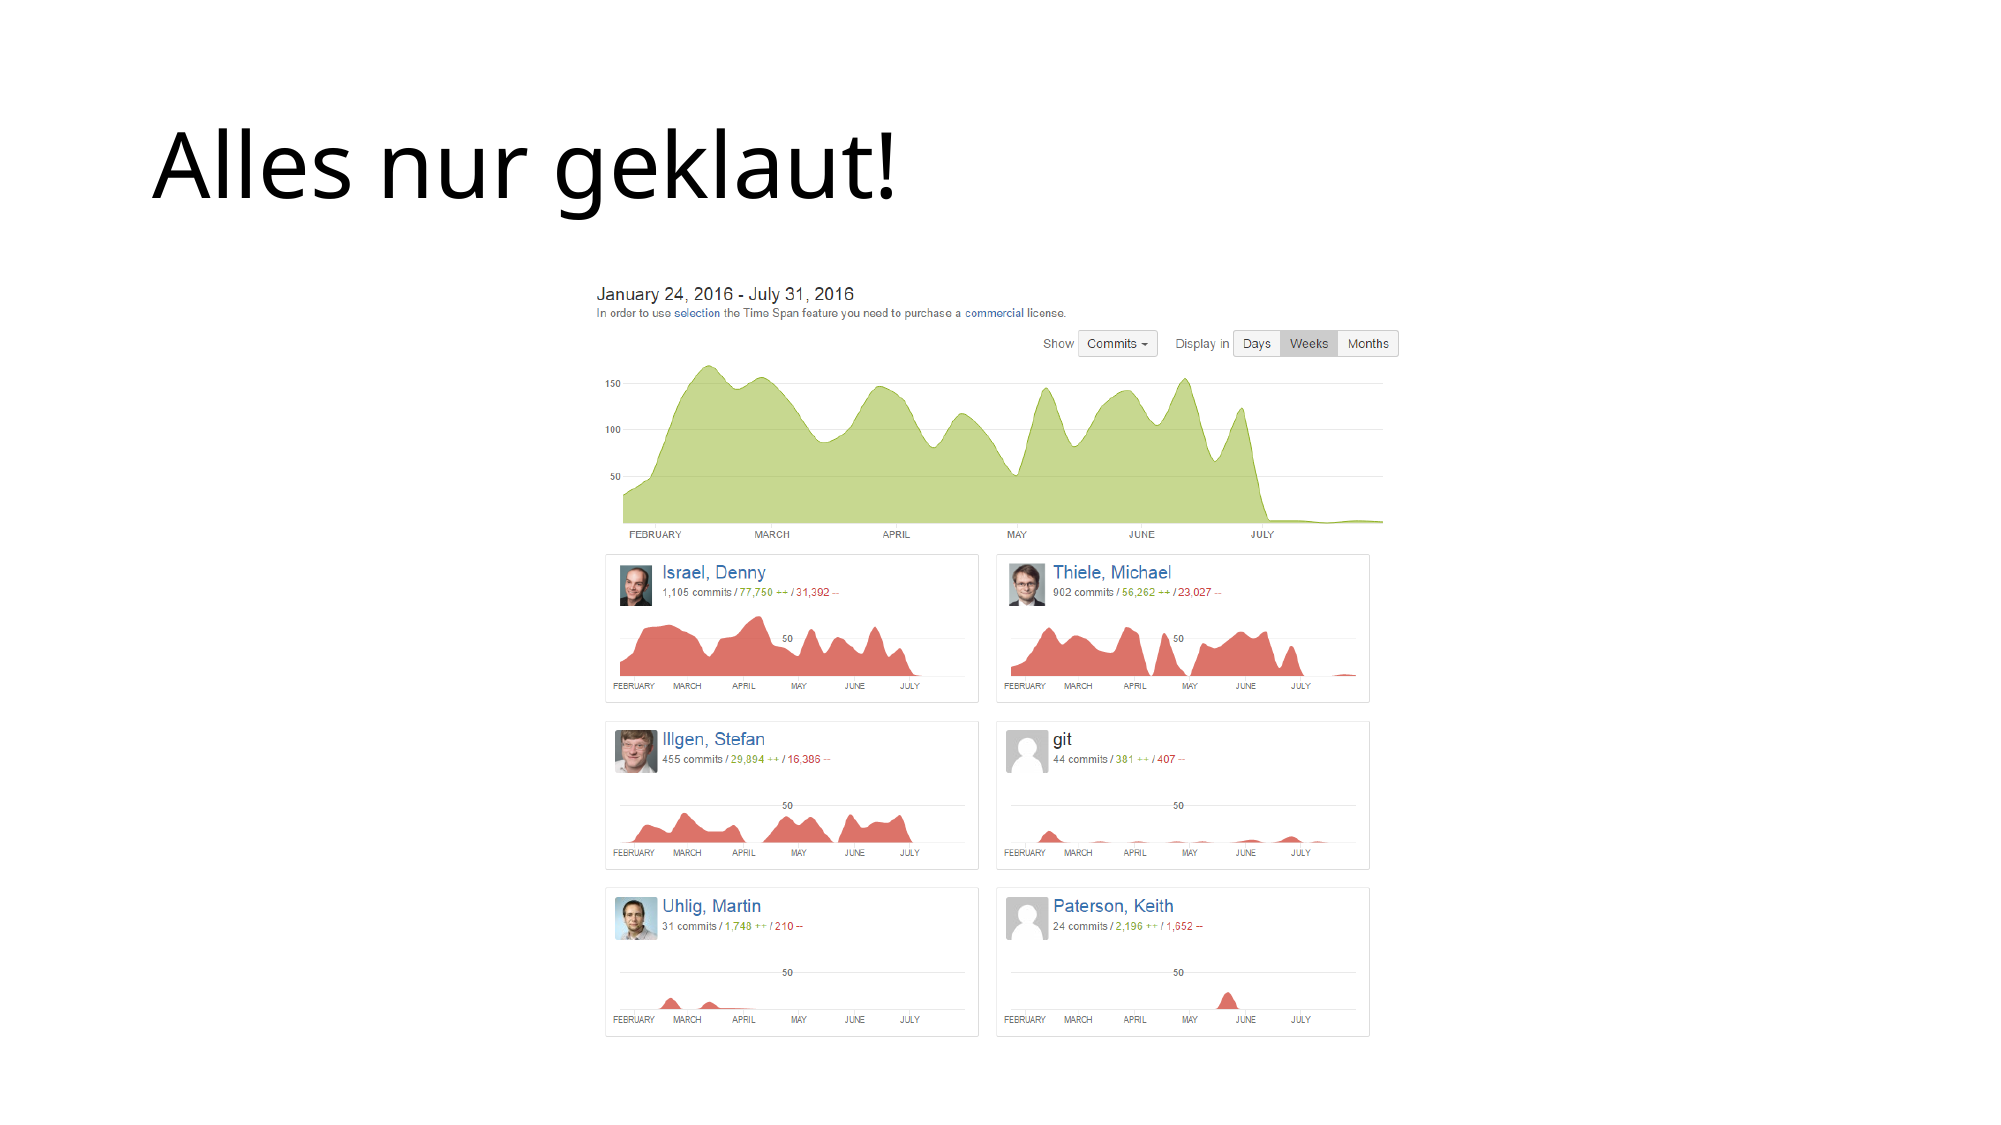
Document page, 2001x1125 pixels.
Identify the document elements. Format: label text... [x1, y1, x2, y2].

title Alles nur geklaut! [137, 59, 1863, 278]
picture [590, 277, 1410, 1046]
